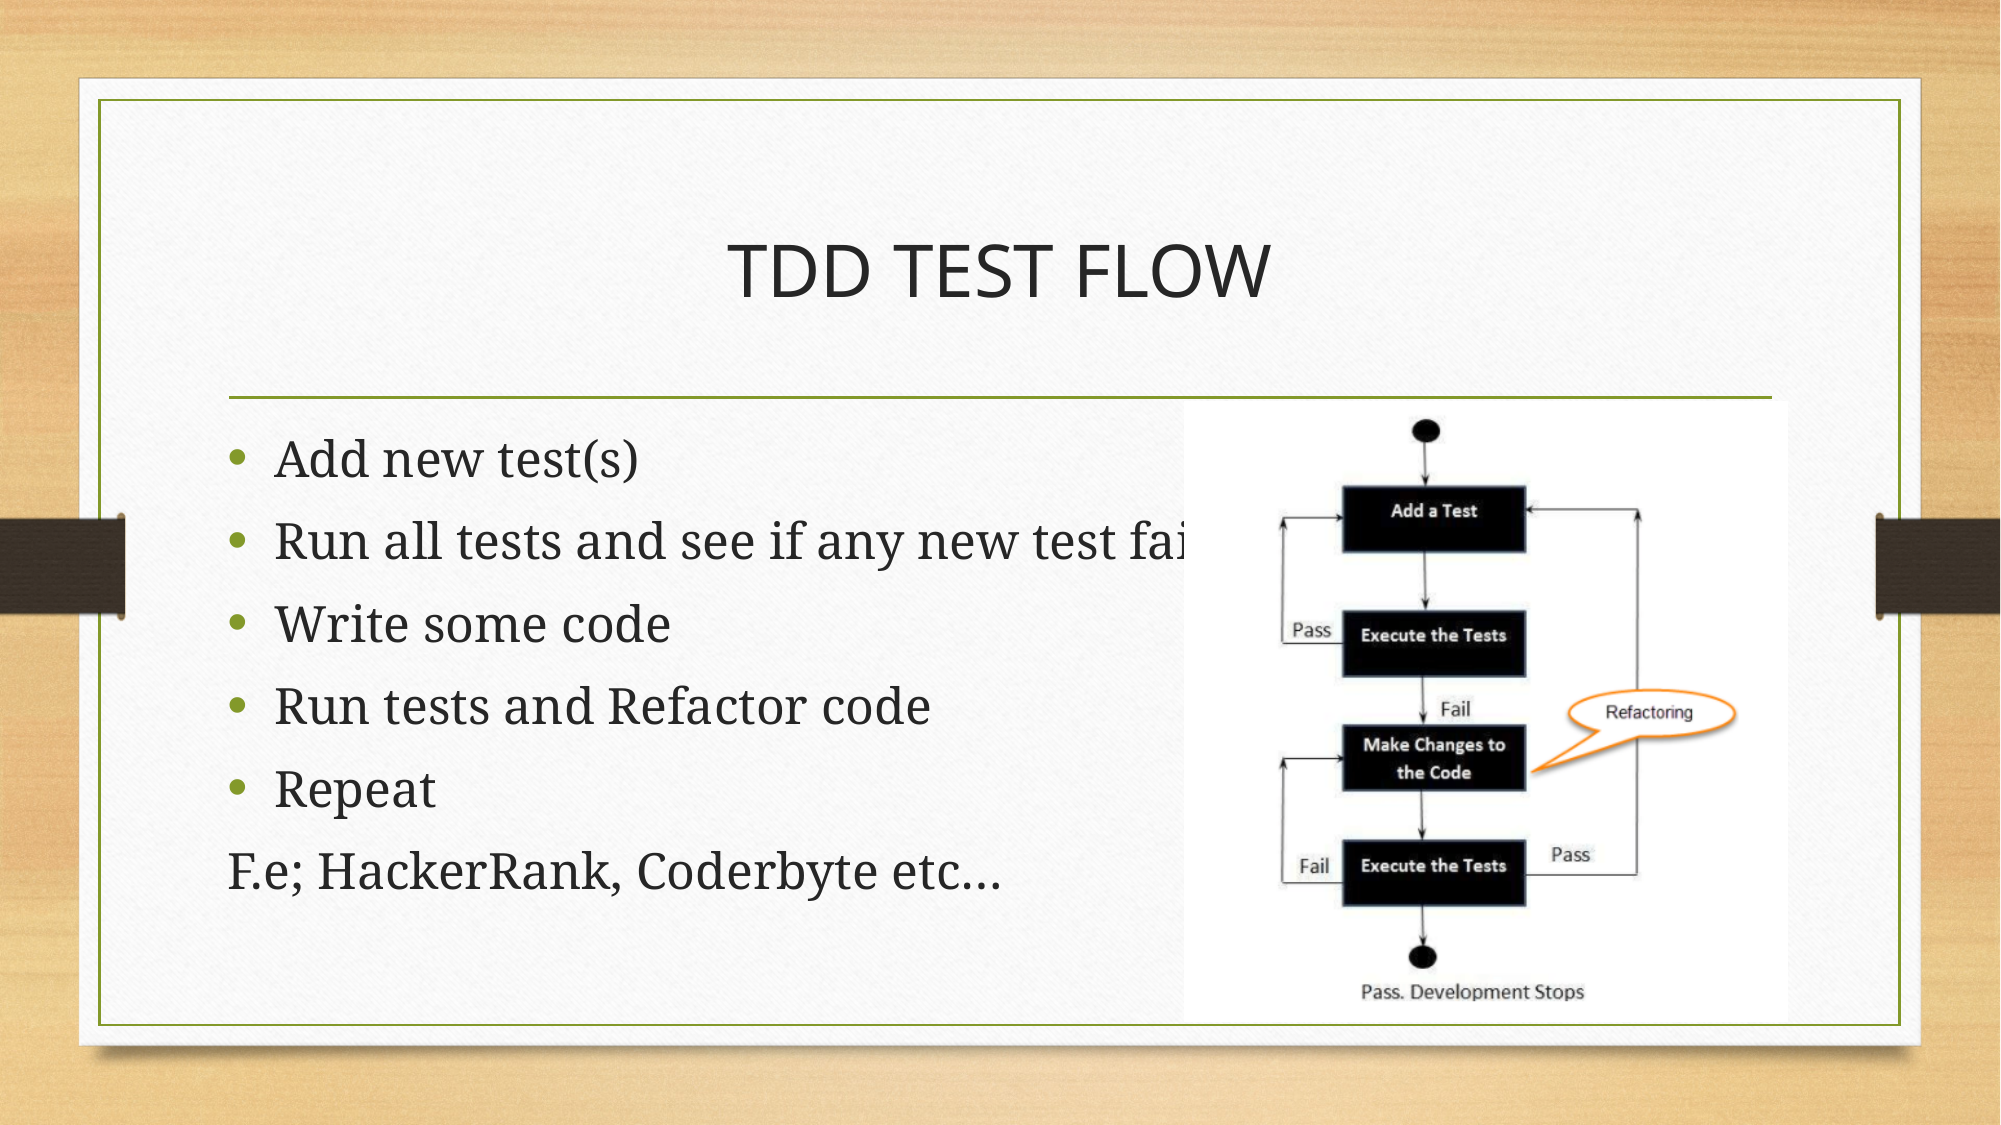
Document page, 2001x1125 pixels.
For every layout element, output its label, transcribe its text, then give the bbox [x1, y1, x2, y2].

list Add new test(s) Run all tests and see if any new test fails Write some code Run tests and Refactor code Repeat F.e; HackerRank, Coderbyte etc… [212, 419, 1184, 964]
title TDD TEST FLOW [212, 161, 1788, 375]
picture [0, 0, 2001, 1125]
